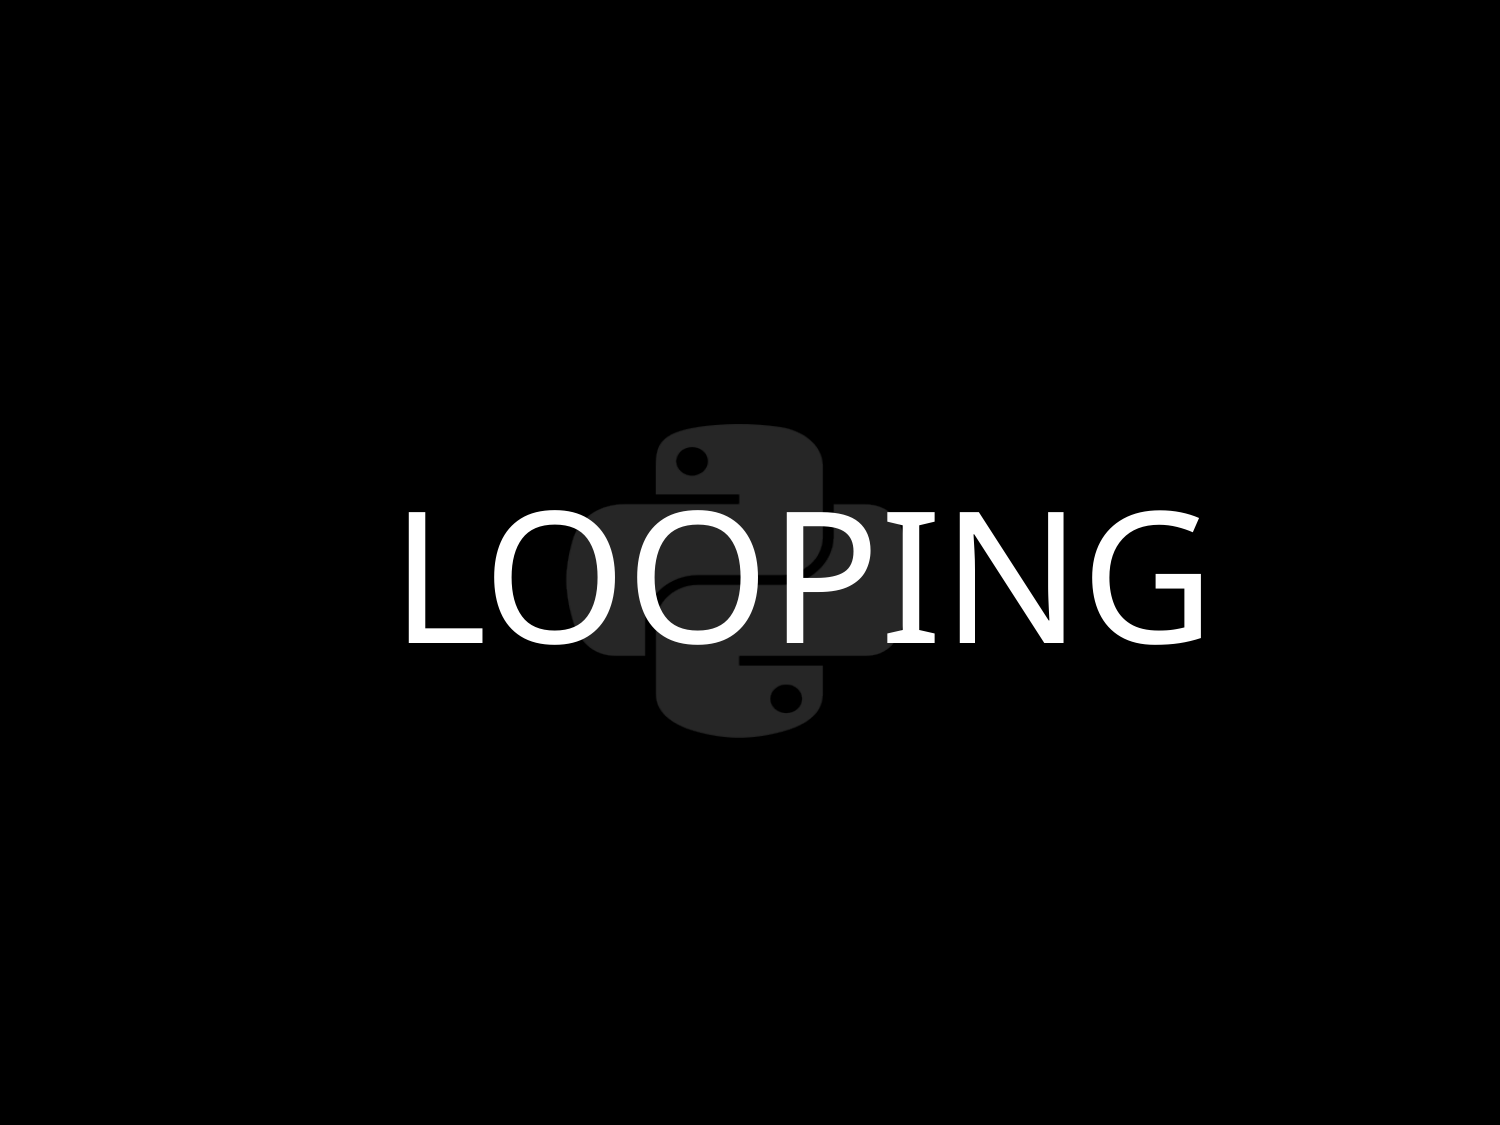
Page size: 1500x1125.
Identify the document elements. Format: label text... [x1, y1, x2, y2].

text_box LOOPING [376, 452, 1231, 688]
